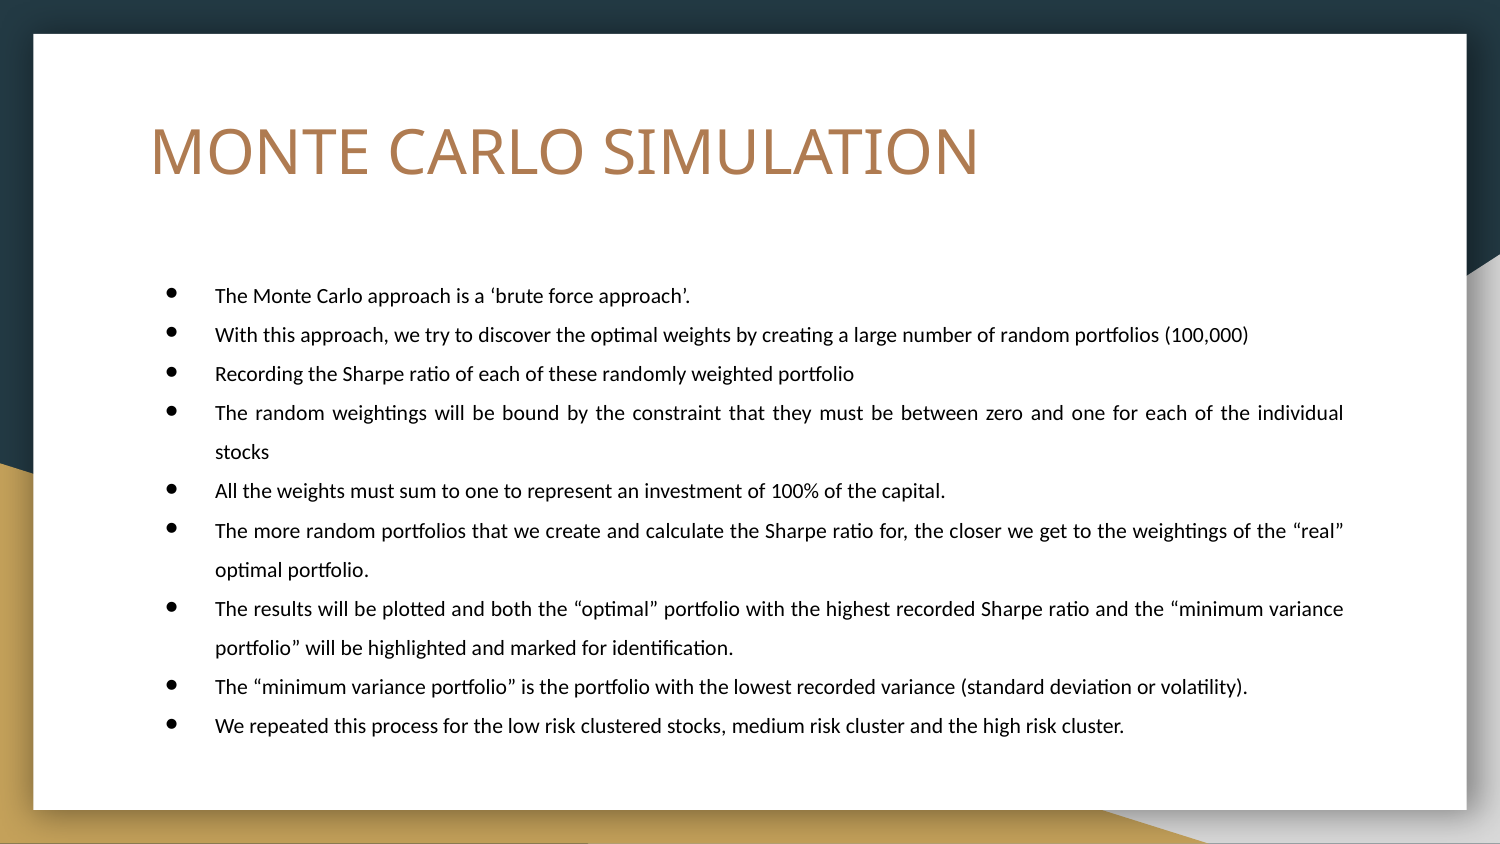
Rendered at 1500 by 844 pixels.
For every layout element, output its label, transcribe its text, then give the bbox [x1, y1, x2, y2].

list The Monte Carlo approach is a ‘brute force approach’. With this approach, we try to discover the optimal weights by creating a large number of random portfolios (100,000) Recording the Sharpe ratio of each of these randomly weighted portfolio The random weightings will be bound by the constraint that they must be between zero and one for each of the individual stocks All the weights must sum to one to represent an investment of 100% of the capital. The more random portfolios that we create and calculate the Sharpe ratio for, the closer we get to the weightings of the “real” optimal portfolio. The results will be plotted and both the “optimal” portfolio with the highest recorded Sharpe ratio and the “minimum variance portfolio” will be highlighted and marked for identification. The “minimum variance portfolio” is the portfolio with the lowest recorded variance (standard deviation or volatility). We repeated this process for the low risk clustered stocks, medium risk cluster and the high risk cluster. [128, 253, 1361, 755]
title MONTE CARLO SIMULATION [134, 96, 1366, 254]
